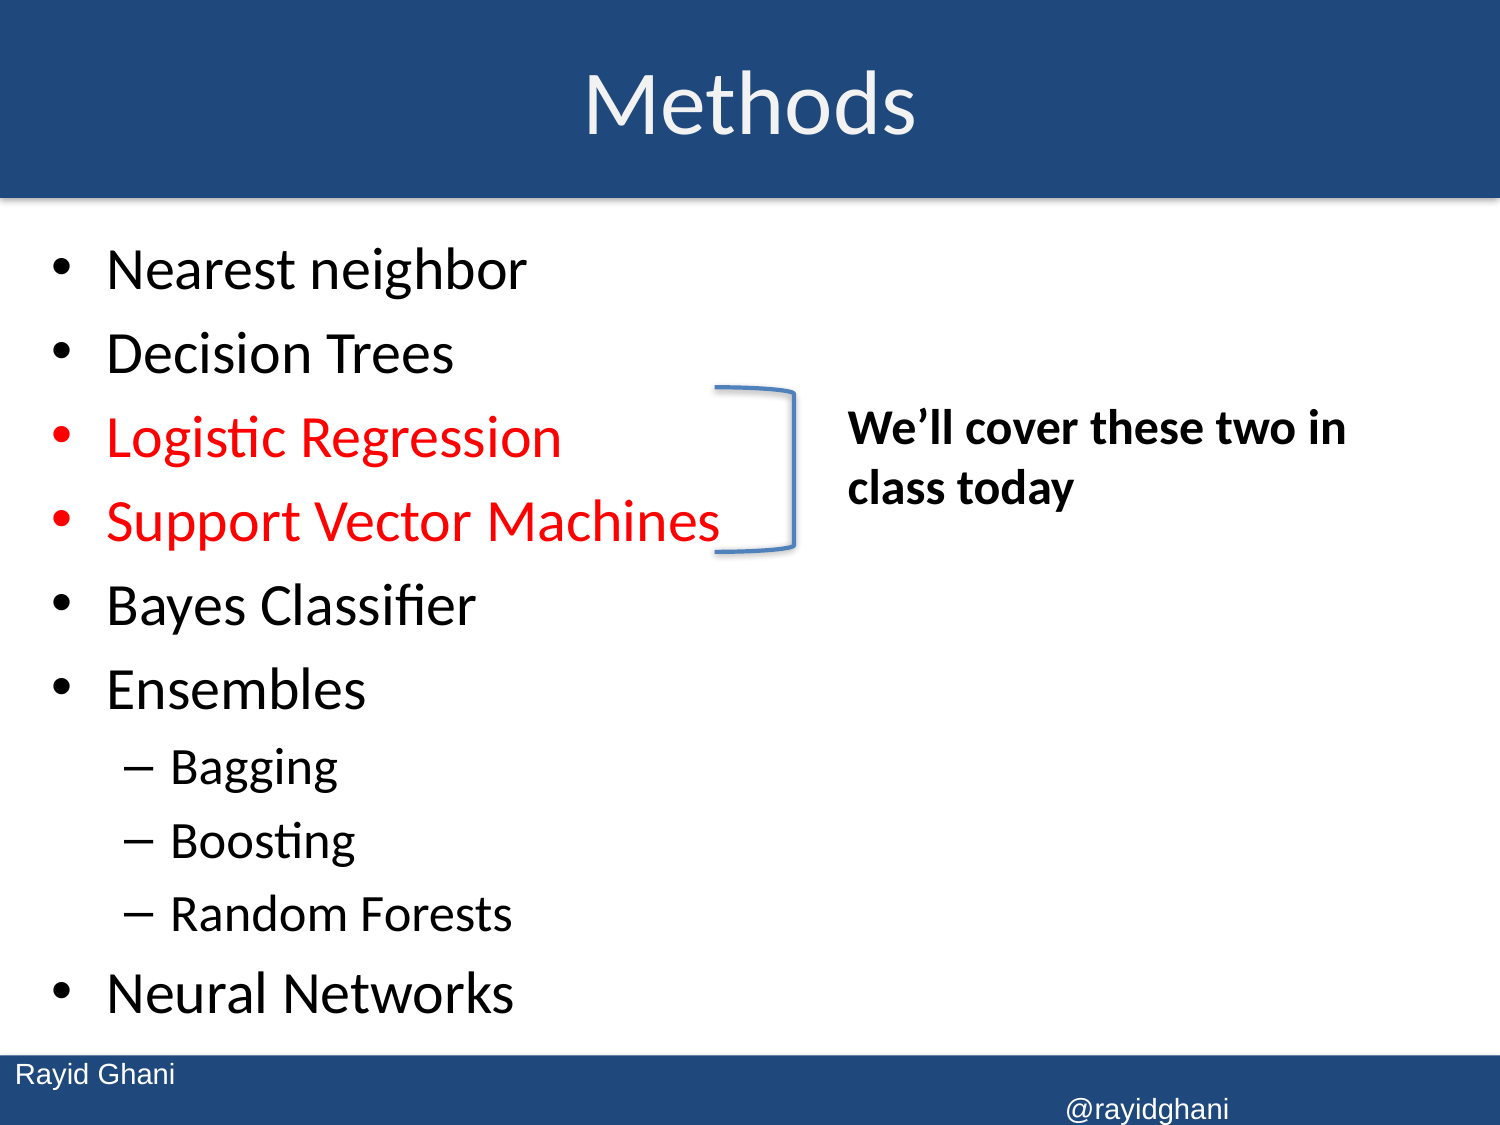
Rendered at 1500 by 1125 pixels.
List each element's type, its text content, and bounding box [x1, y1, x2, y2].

text_box We’ll cover these two in class today [833, 387, 1429, 522]
title Methods [0, 3, 1500, 192]
text_box [714, 385, 797, 554]
list Nearest neighbor Decision Trees Logistic Regression Support Vector Machines Bayes Classifier Ensembles Bagging Boosting Random Forests Neural Networks [36, 222, 1472, 1035]
